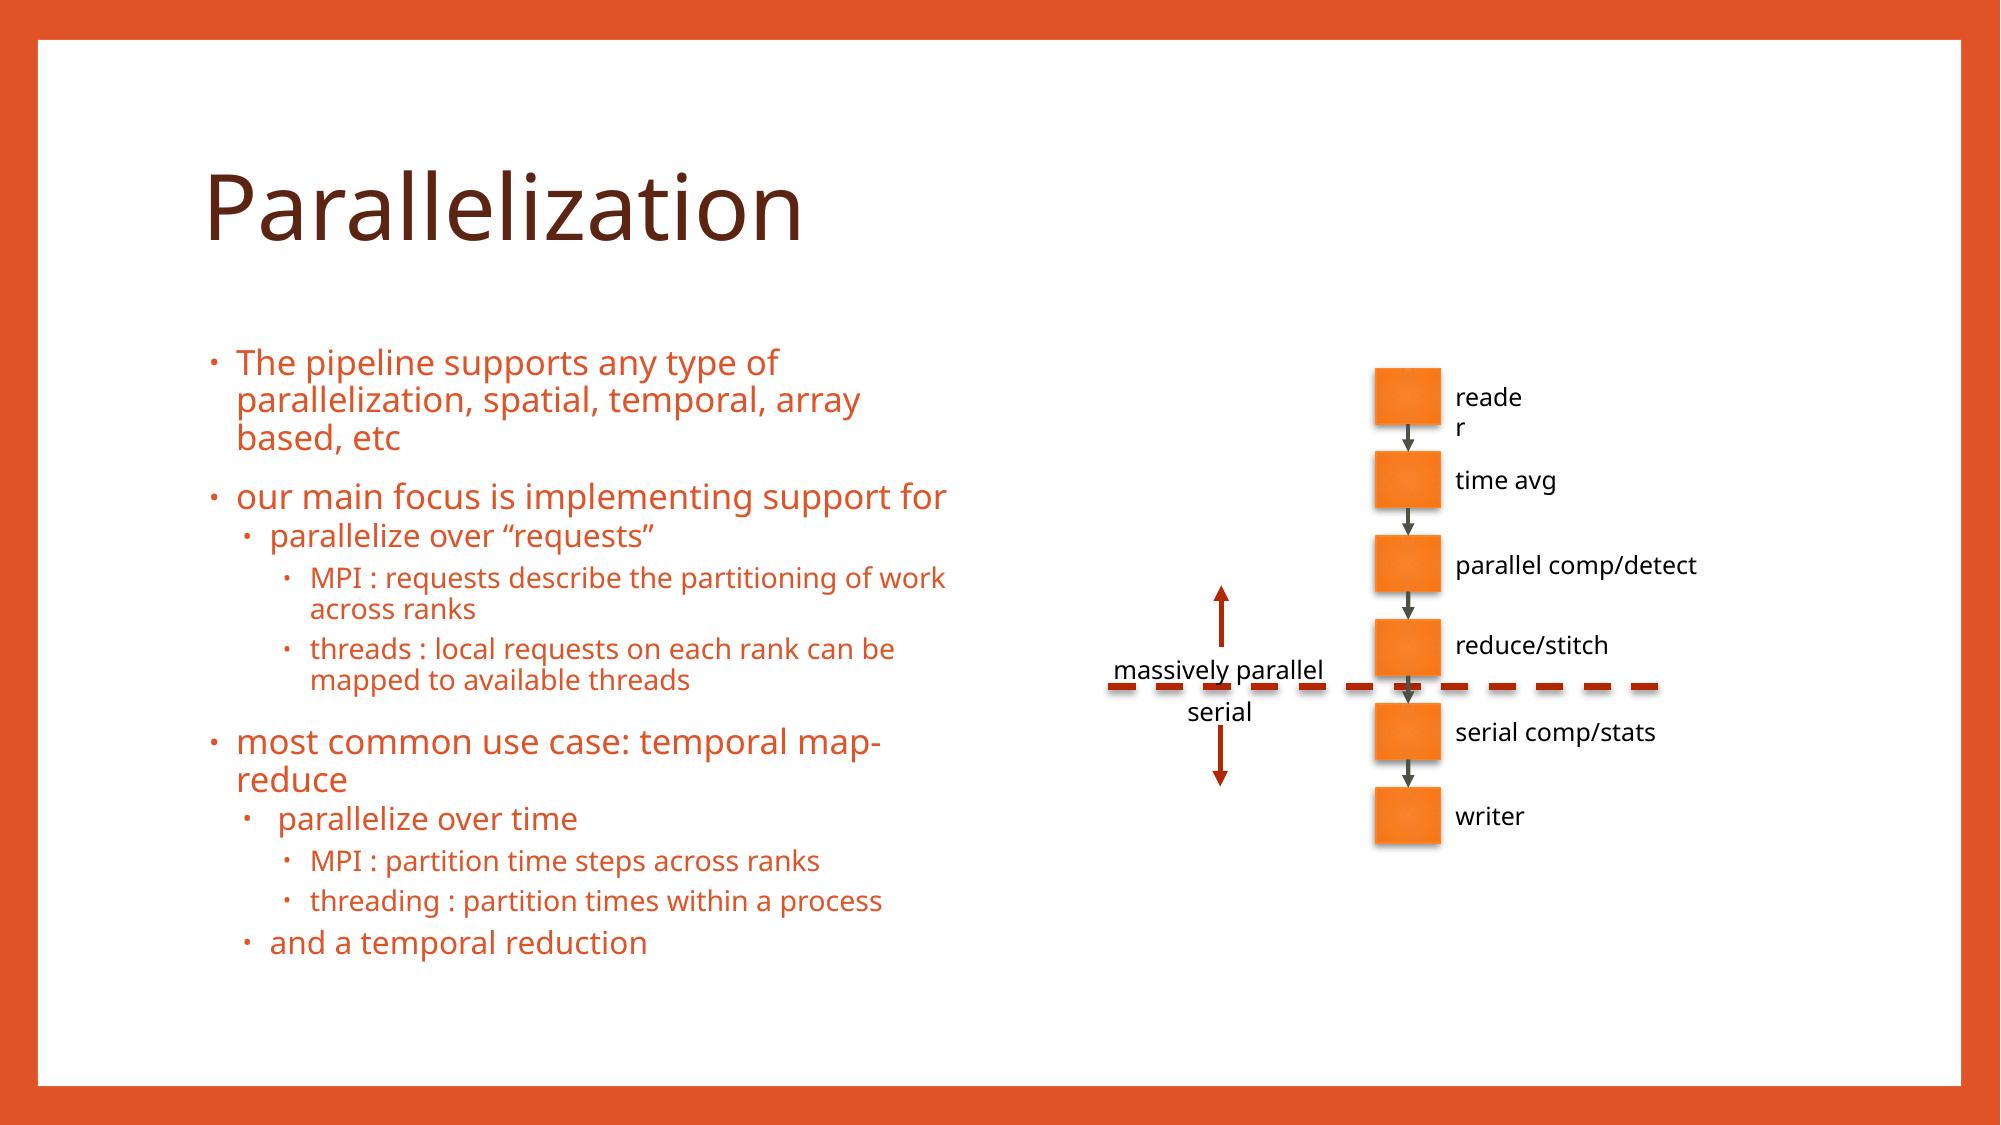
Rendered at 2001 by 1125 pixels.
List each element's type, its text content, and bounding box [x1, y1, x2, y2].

list The pipeline supports any type of parallelization, spatial, temporal, array based, etc our main focus is implementing support for parallelize over “requests” MPI : requests describe the partitioning of work across ranks threads : local requests on each rank can be mapped to available threads most common use case: temporal map-reduce parallelize over time MPI : partition time steps across ranks threading : partition times within a process and a temporal reduction [187, 337, 968, 998]
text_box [1097, 368, 1665, 844]
title Parallelization [187, 99, 1808, 323]
